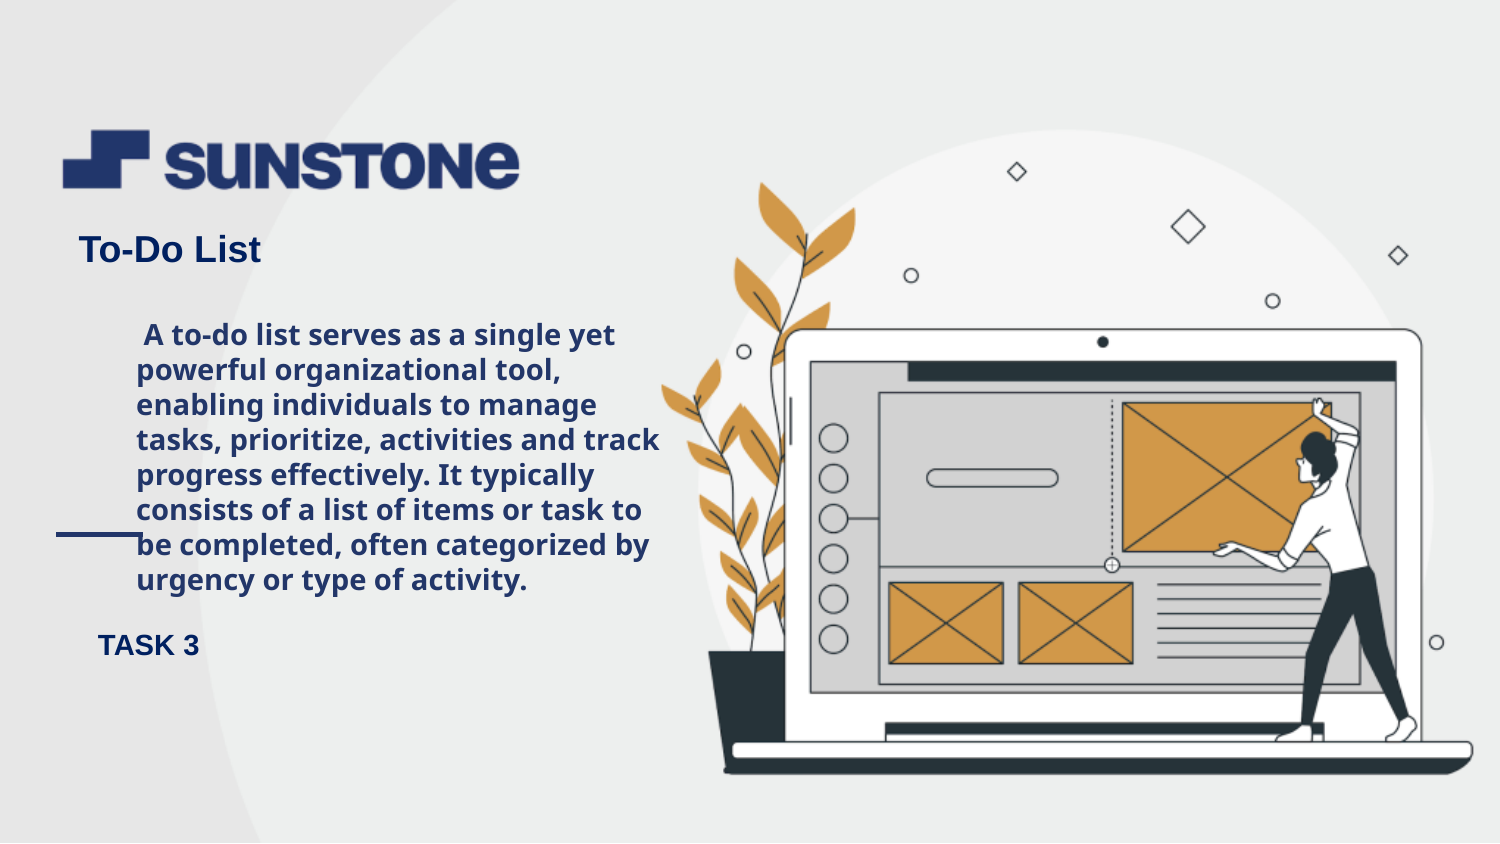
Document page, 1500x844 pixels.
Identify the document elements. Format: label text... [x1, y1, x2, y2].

text_box To-Do List [63, 217, 654, 277]
list A to-do list serves as a single yet powerful organizational tool, enabling individuals to manage tasks, prioritize, activities and track progress effectively. It typically consists of a list of items or task to be completed, often categorized by urgency or type of activity. [46, 309, 688, 382]
picture [0, 0, 1500, 843]
text_box TASK 3 [83, 618, 215, 669]
